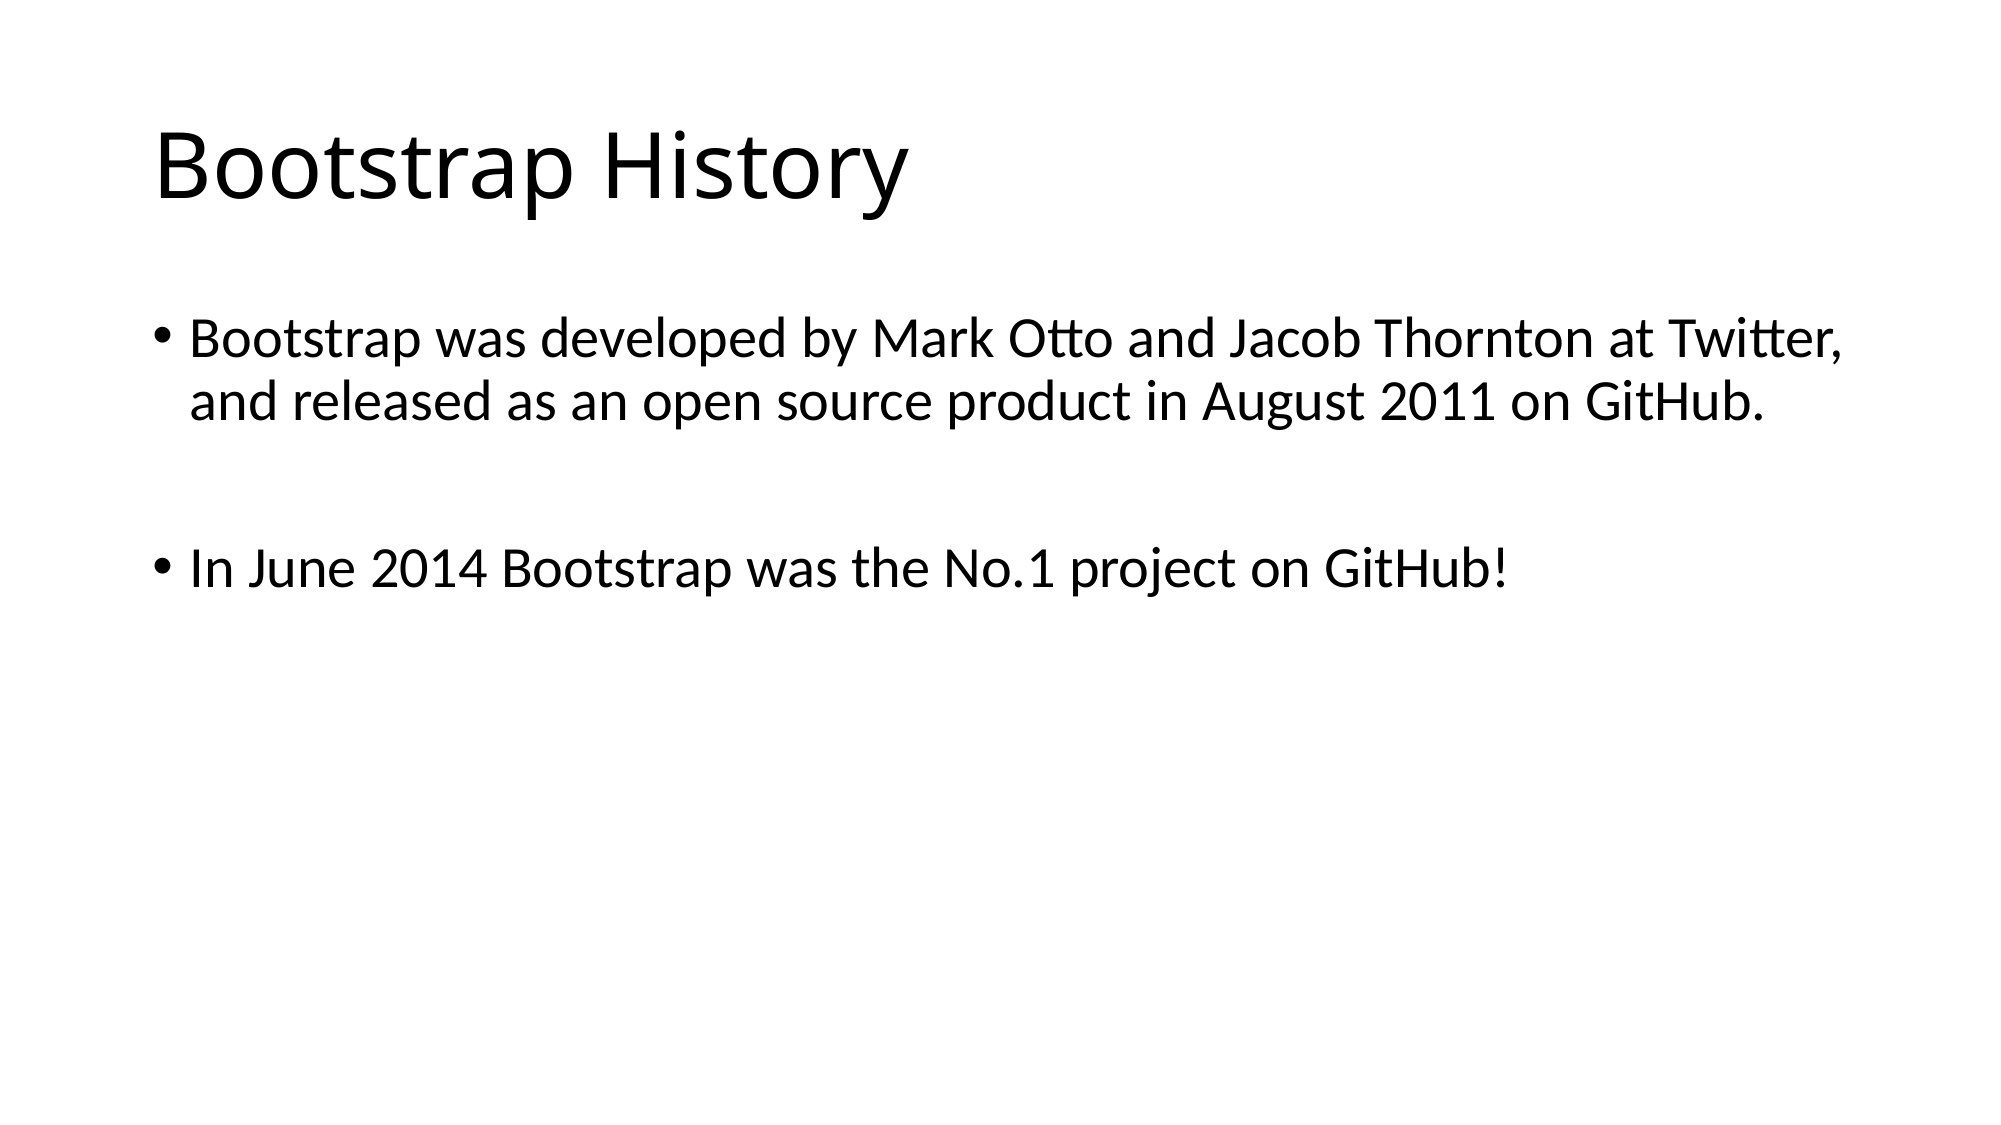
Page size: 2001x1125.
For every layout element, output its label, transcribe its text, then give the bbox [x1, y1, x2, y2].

list Bootstrap was developed by Mark Otto and Jacob Thornton at Twitter, and released as an open source product in August 2011 on GitHub. In June 2014 Bootstrap was the No.1 project on GitHub! [137, 299, 1863, 1014]
title Bootstrap History [137, 59, 1863, 278]
